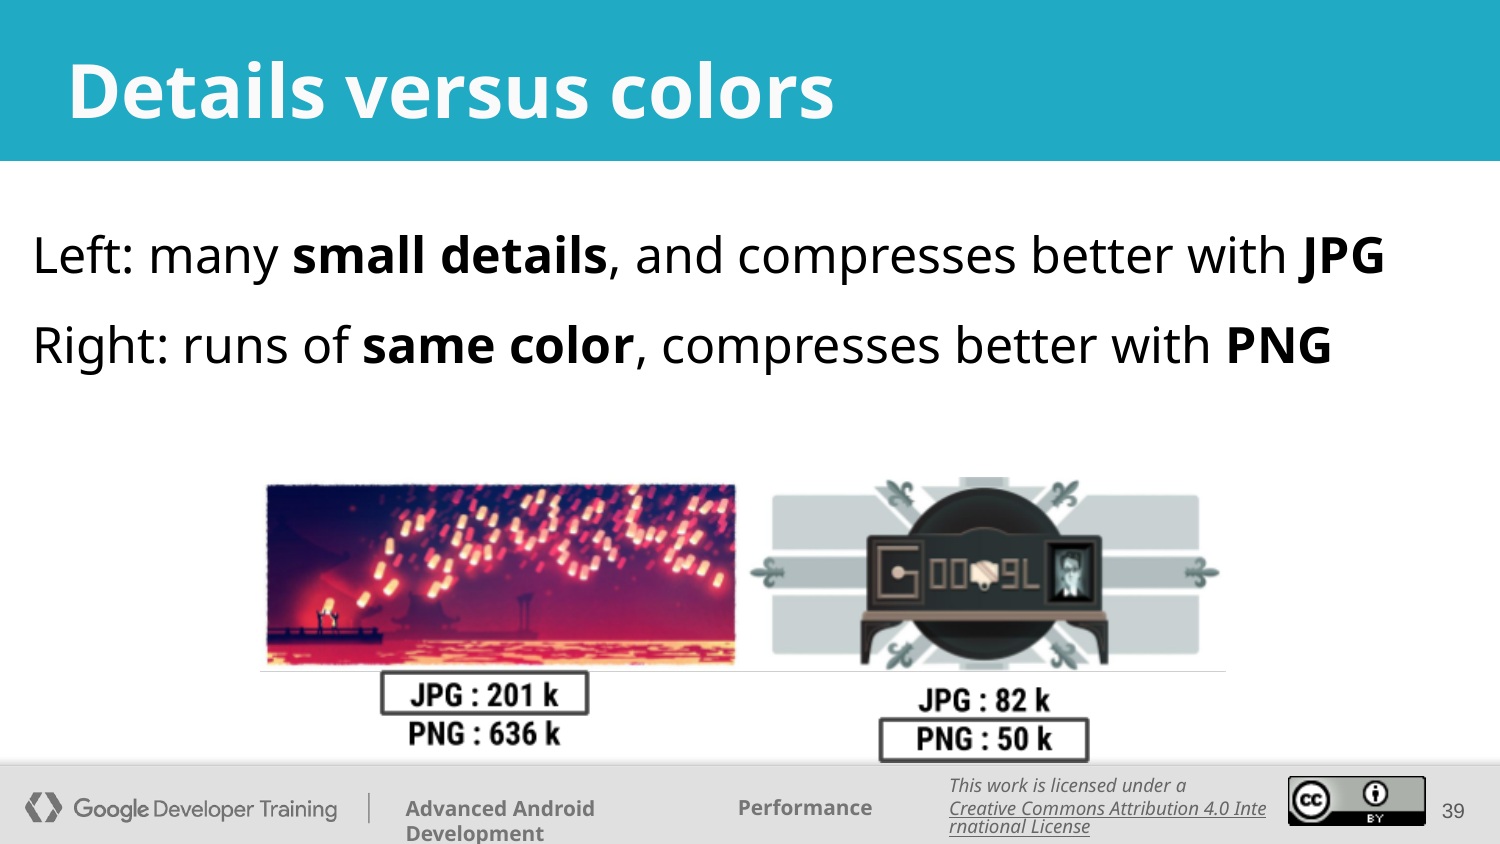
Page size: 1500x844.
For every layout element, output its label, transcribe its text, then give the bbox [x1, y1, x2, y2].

list Left: many small details, and compresses better with JPG Right: runs of same color, compresses better with PNG [17, 178, 1469, 386]
title Details versus colors [51, 28, 1449, 122]
slide_number ‹#› [1389, 777, 1480, 842]
picture [0, 161, 1500, 844]
